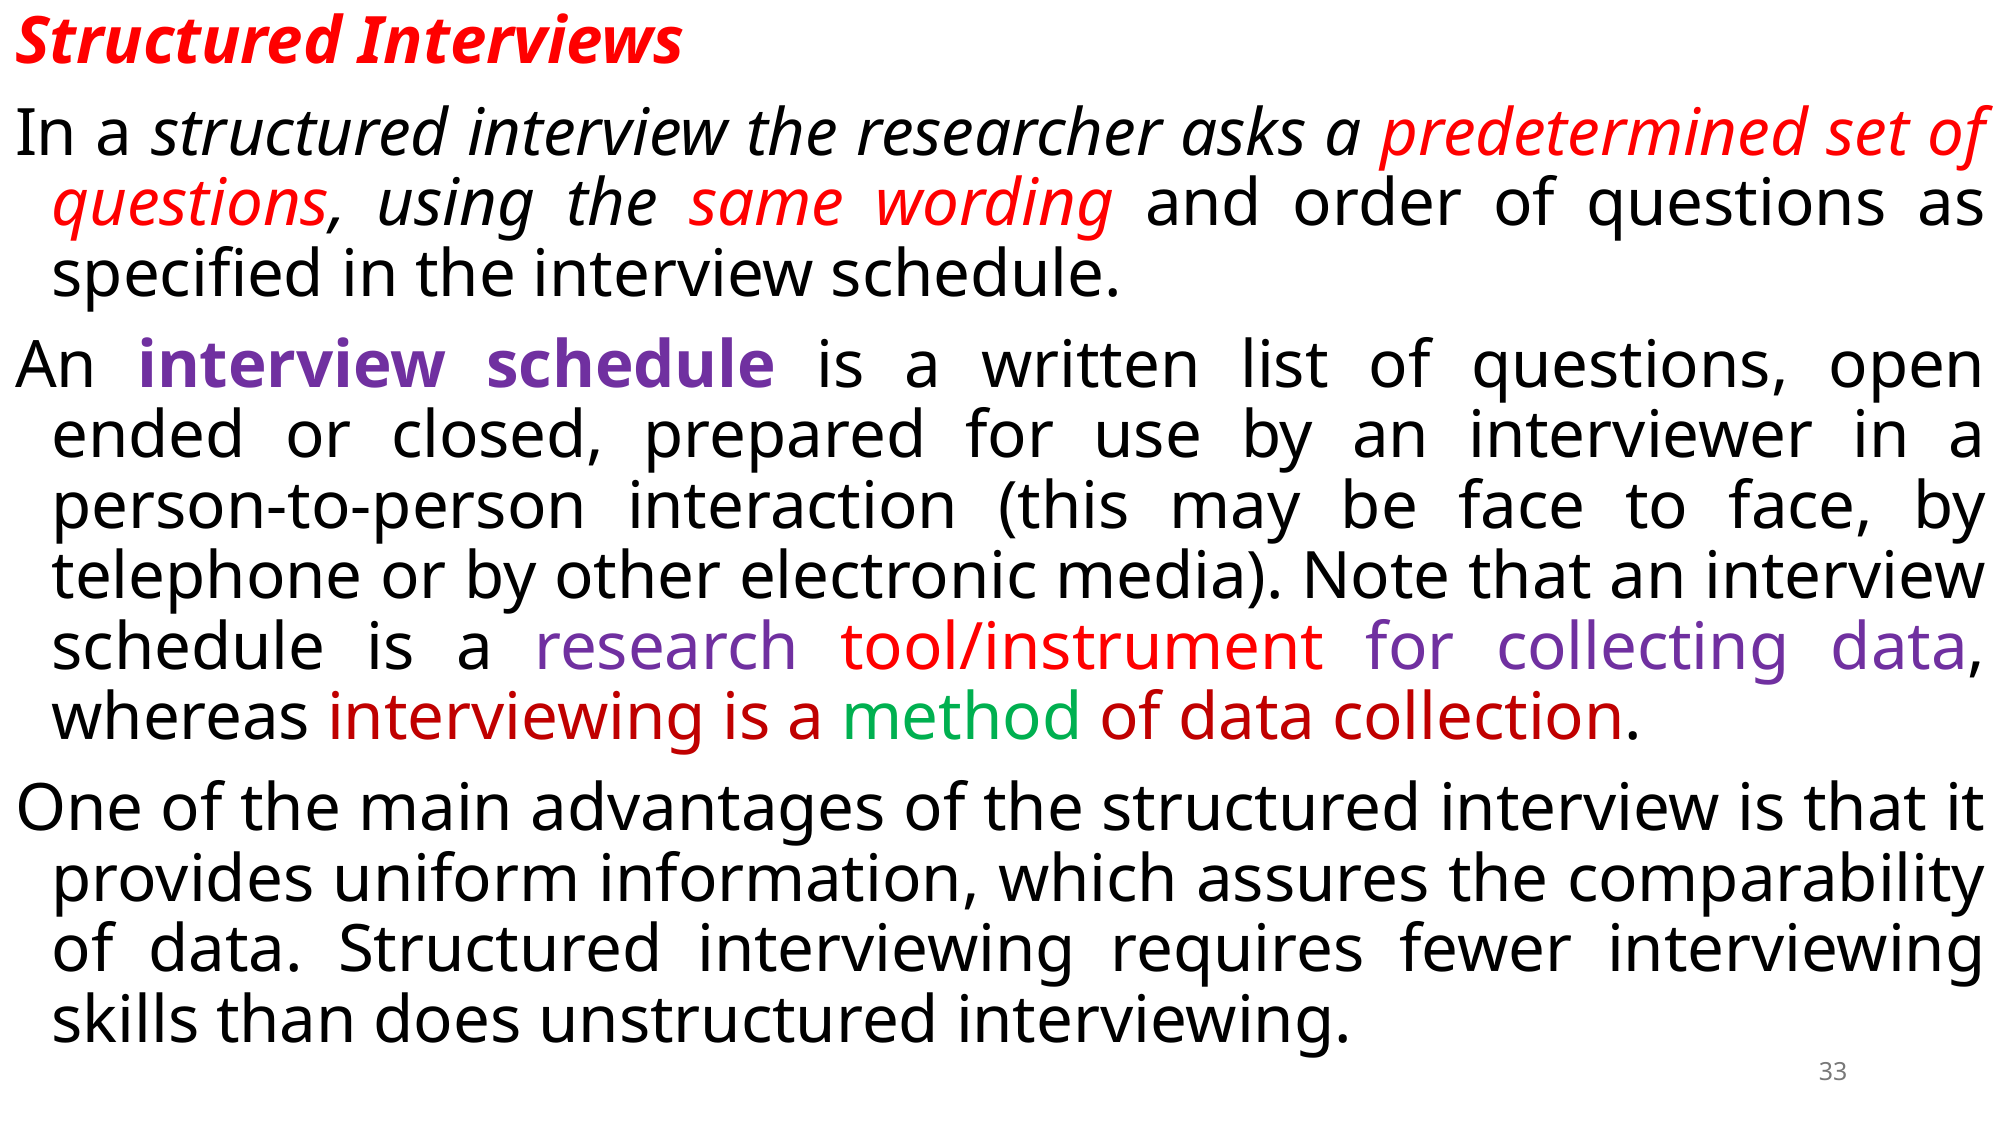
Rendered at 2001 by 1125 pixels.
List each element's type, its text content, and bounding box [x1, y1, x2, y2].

slide_number 33 [1412, 1042, 1863, 1103]
list Structured Interviews In a structured interview the researcher asks a predetermined set of questions, using the same wording and order of questions as specified in the interview schedule. An interview schedule is a written list of questions, open ended or closed, prepared for use by an interviewer in a person-to-person interaction (this may be face to face, by telephone or by other electronic media). Note that an interview schedule is a research tool/instrument for collecting data, whereas interviewing is a method of data collection. One of the main advantages of the structured interview is that it provides uniform information, which assures the comparability of data. Structured interviewing requires fewer interviewing skills than does unstructured interviewing. [0, 0, 2000, 1125]
